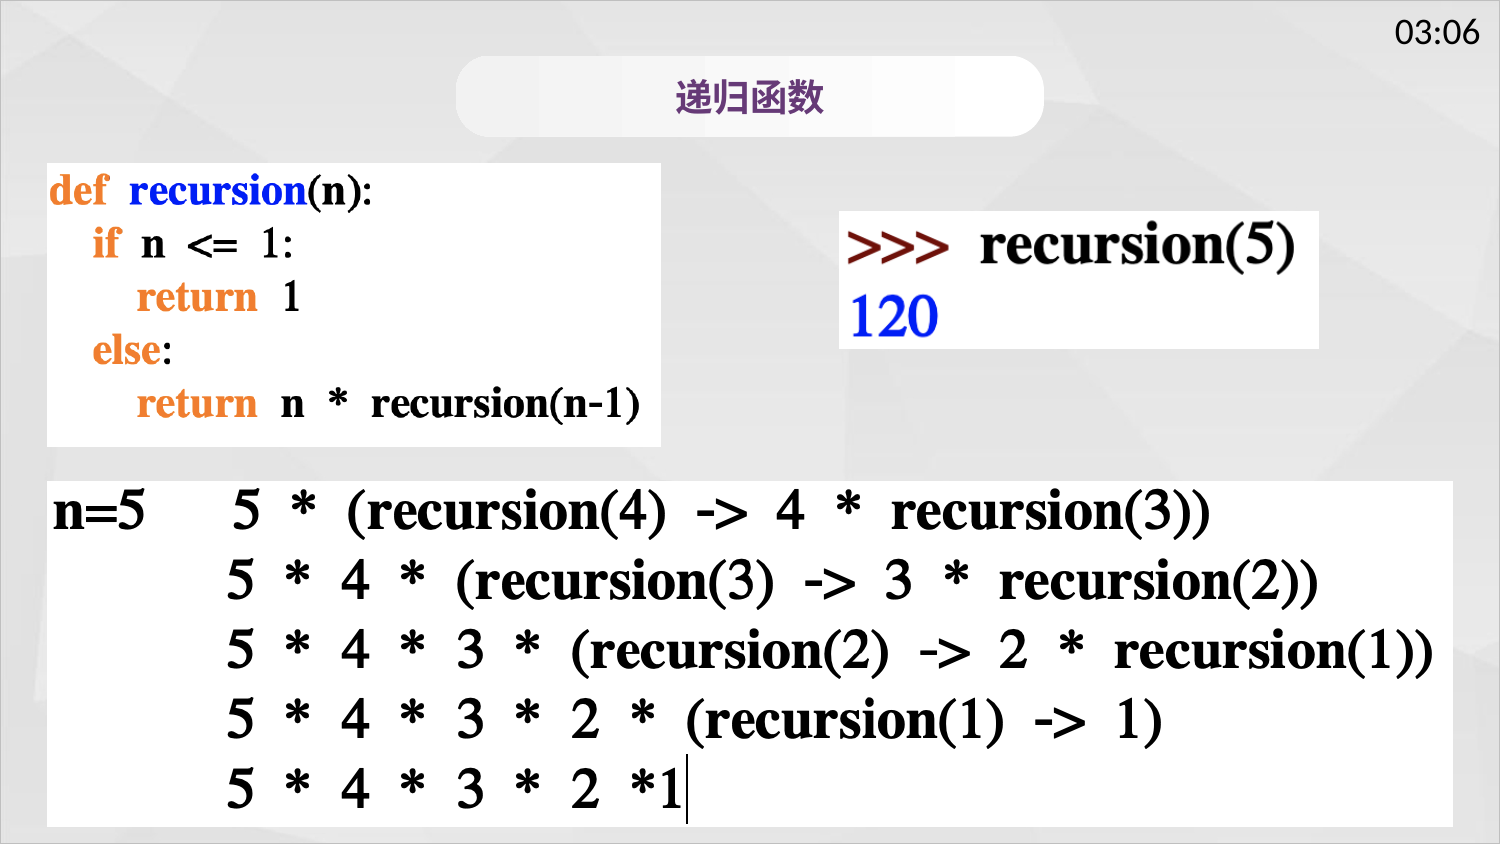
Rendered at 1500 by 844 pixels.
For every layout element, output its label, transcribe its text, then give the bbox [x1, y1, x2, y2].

picture [47, 481, 1453, 827]
picture [47, 163, 661, 447]
text_box 递归函数 [454, 54, 1046, 138]
picture [838, 210, 1319, 349]
